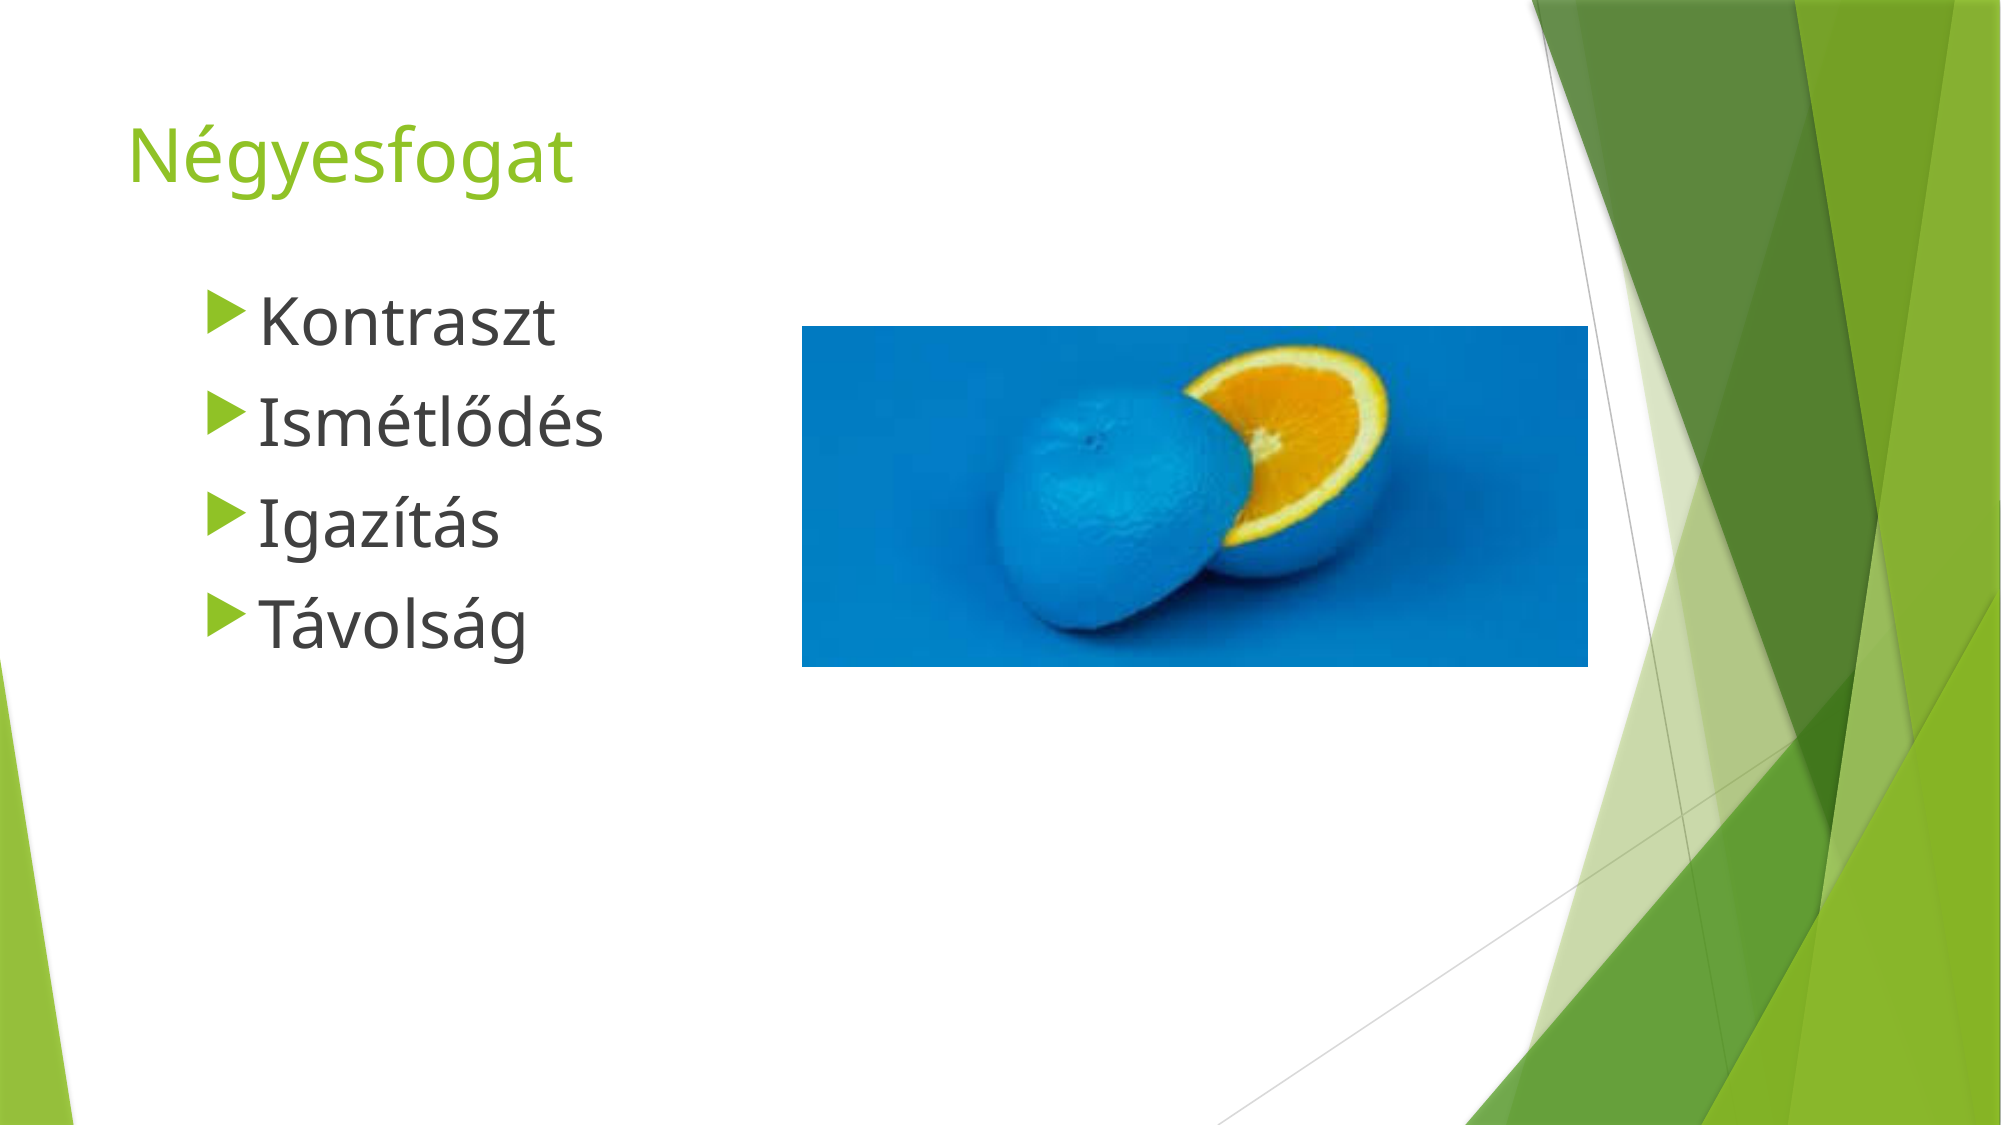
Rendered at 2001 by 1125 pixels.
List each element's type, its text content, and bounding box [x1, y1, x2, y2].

list Kontraszt Ismétlődés Igazítás Távolság [187, 271, 1522, 991]
picture [801, 325, 1588, 668]
title Négyesfogat [111, 99, 1522, 317]
picture [829, 657, 841, 668]
